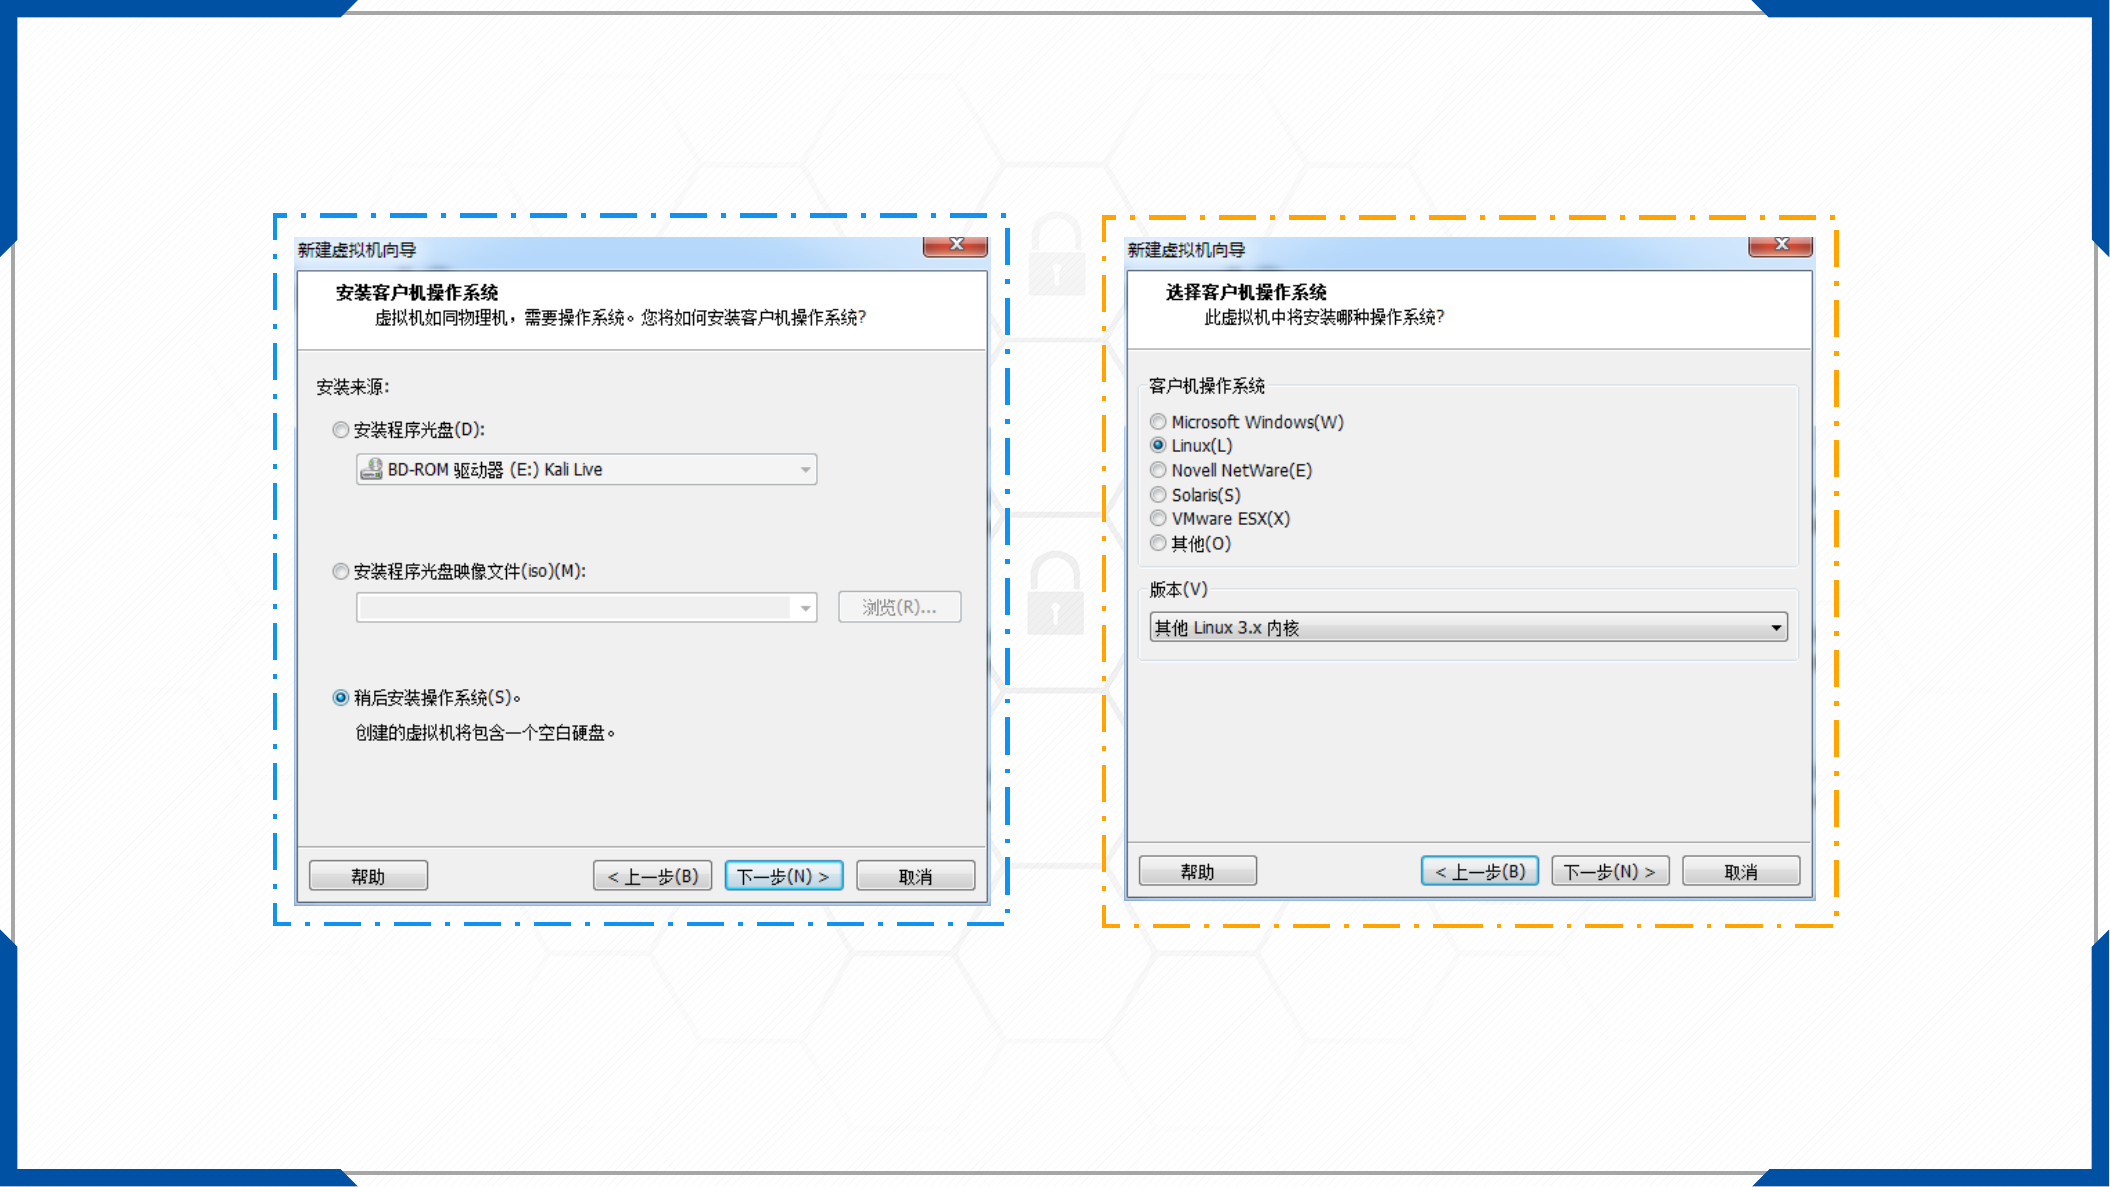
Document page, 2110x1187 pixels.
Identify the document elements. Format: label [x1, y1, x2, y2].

text_box [275, 215, 1008, 924]
text_box [1103, 217, 1837, 927]
picture [80, 0, 2029, 1187]
